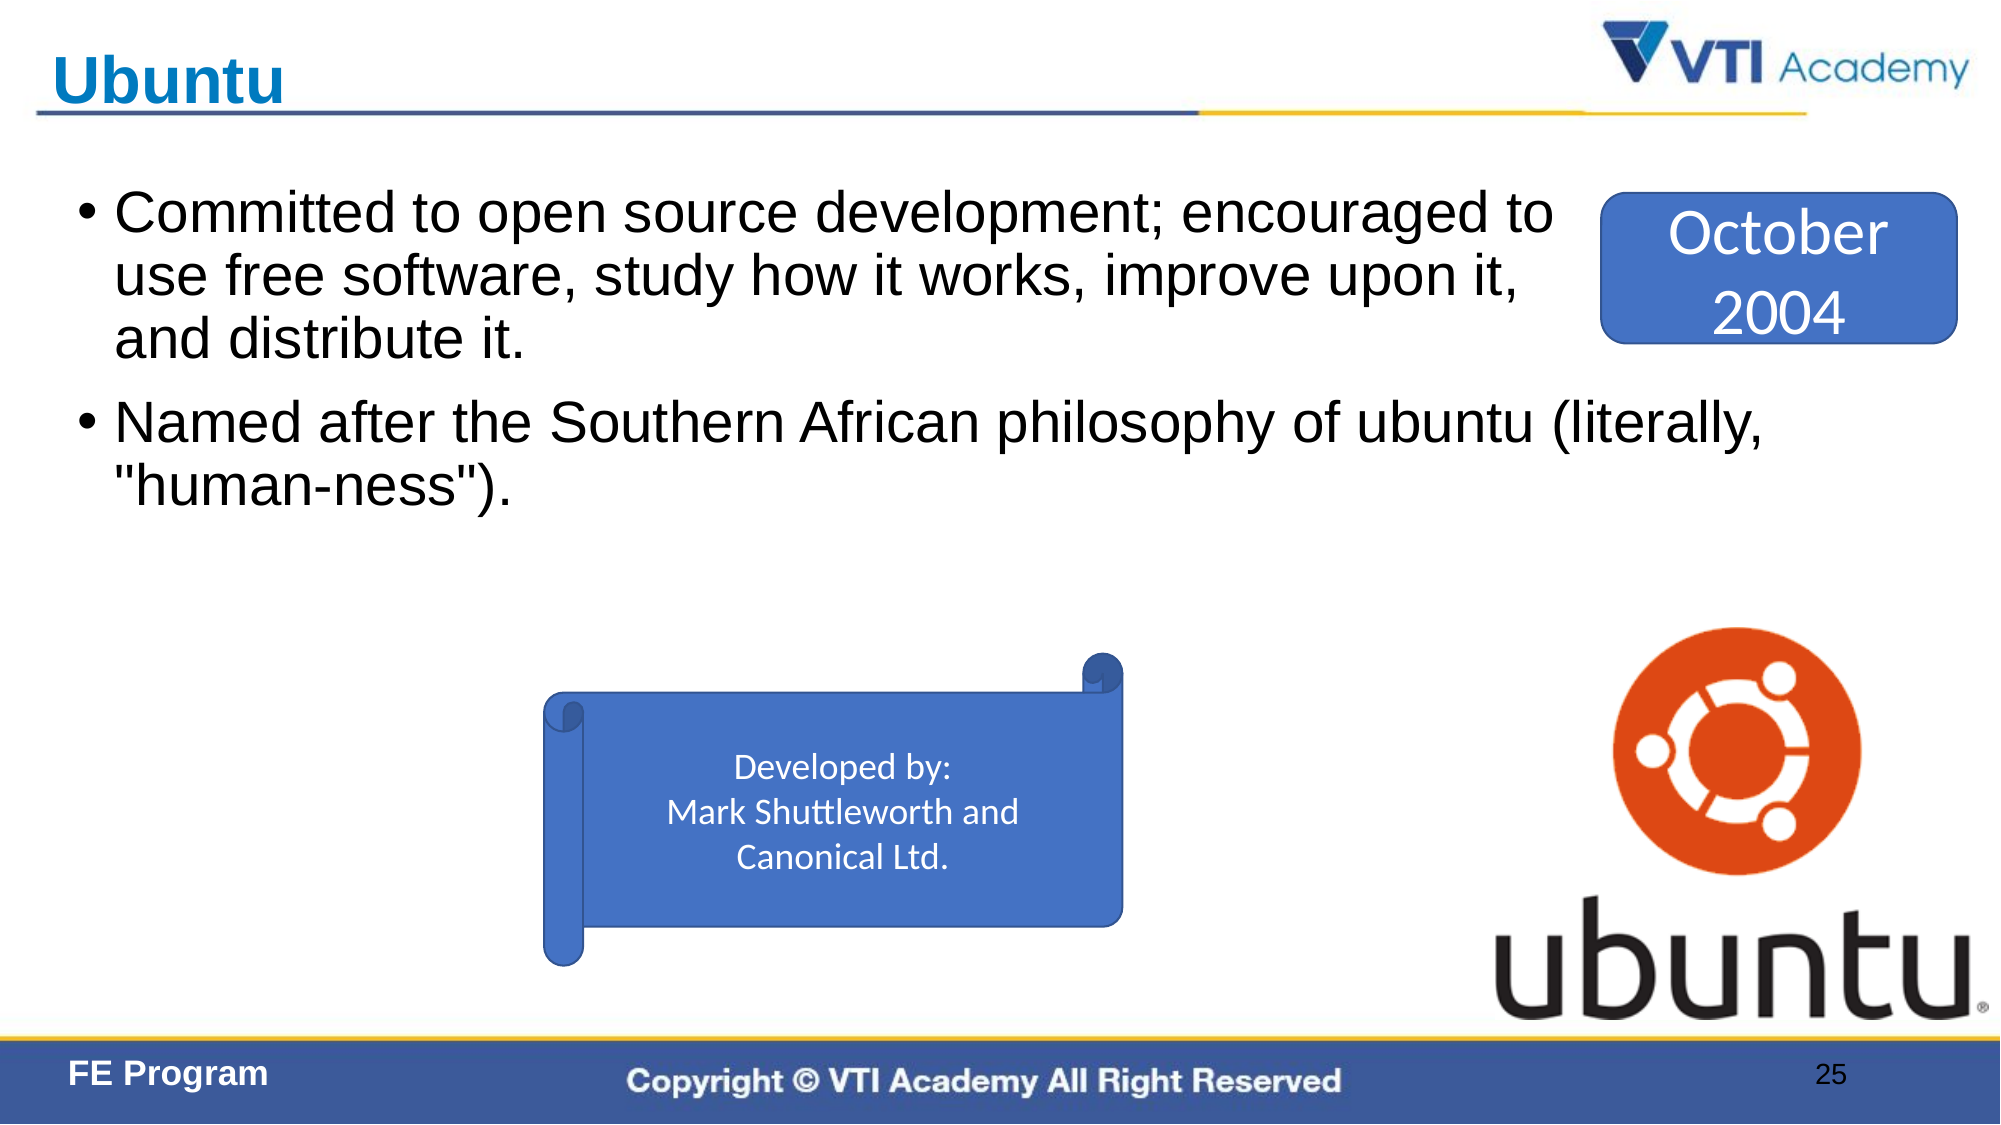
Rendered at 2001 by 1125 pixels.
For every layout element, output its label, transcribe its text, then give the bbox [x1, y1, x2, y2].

text_box October 2004 [1600, 191, 1958, 345]
text_box Developed by: Mark Shuttleworth and Canonical Ltd. [543, 652, 1124, 967]
list Committed to open source development; encouraged to use free software, study how it works, improve upon it, and distribute it. Named after the Southern African philosophy of ubuntu (literally, "human-ness"). [62, 174, 1788, 889]
picture [0, 1, 2000, 1124]
title Ubuntu [37, 37, 1763, 127]
slide_number 25 [1412, 1042, 1863, 1103]
